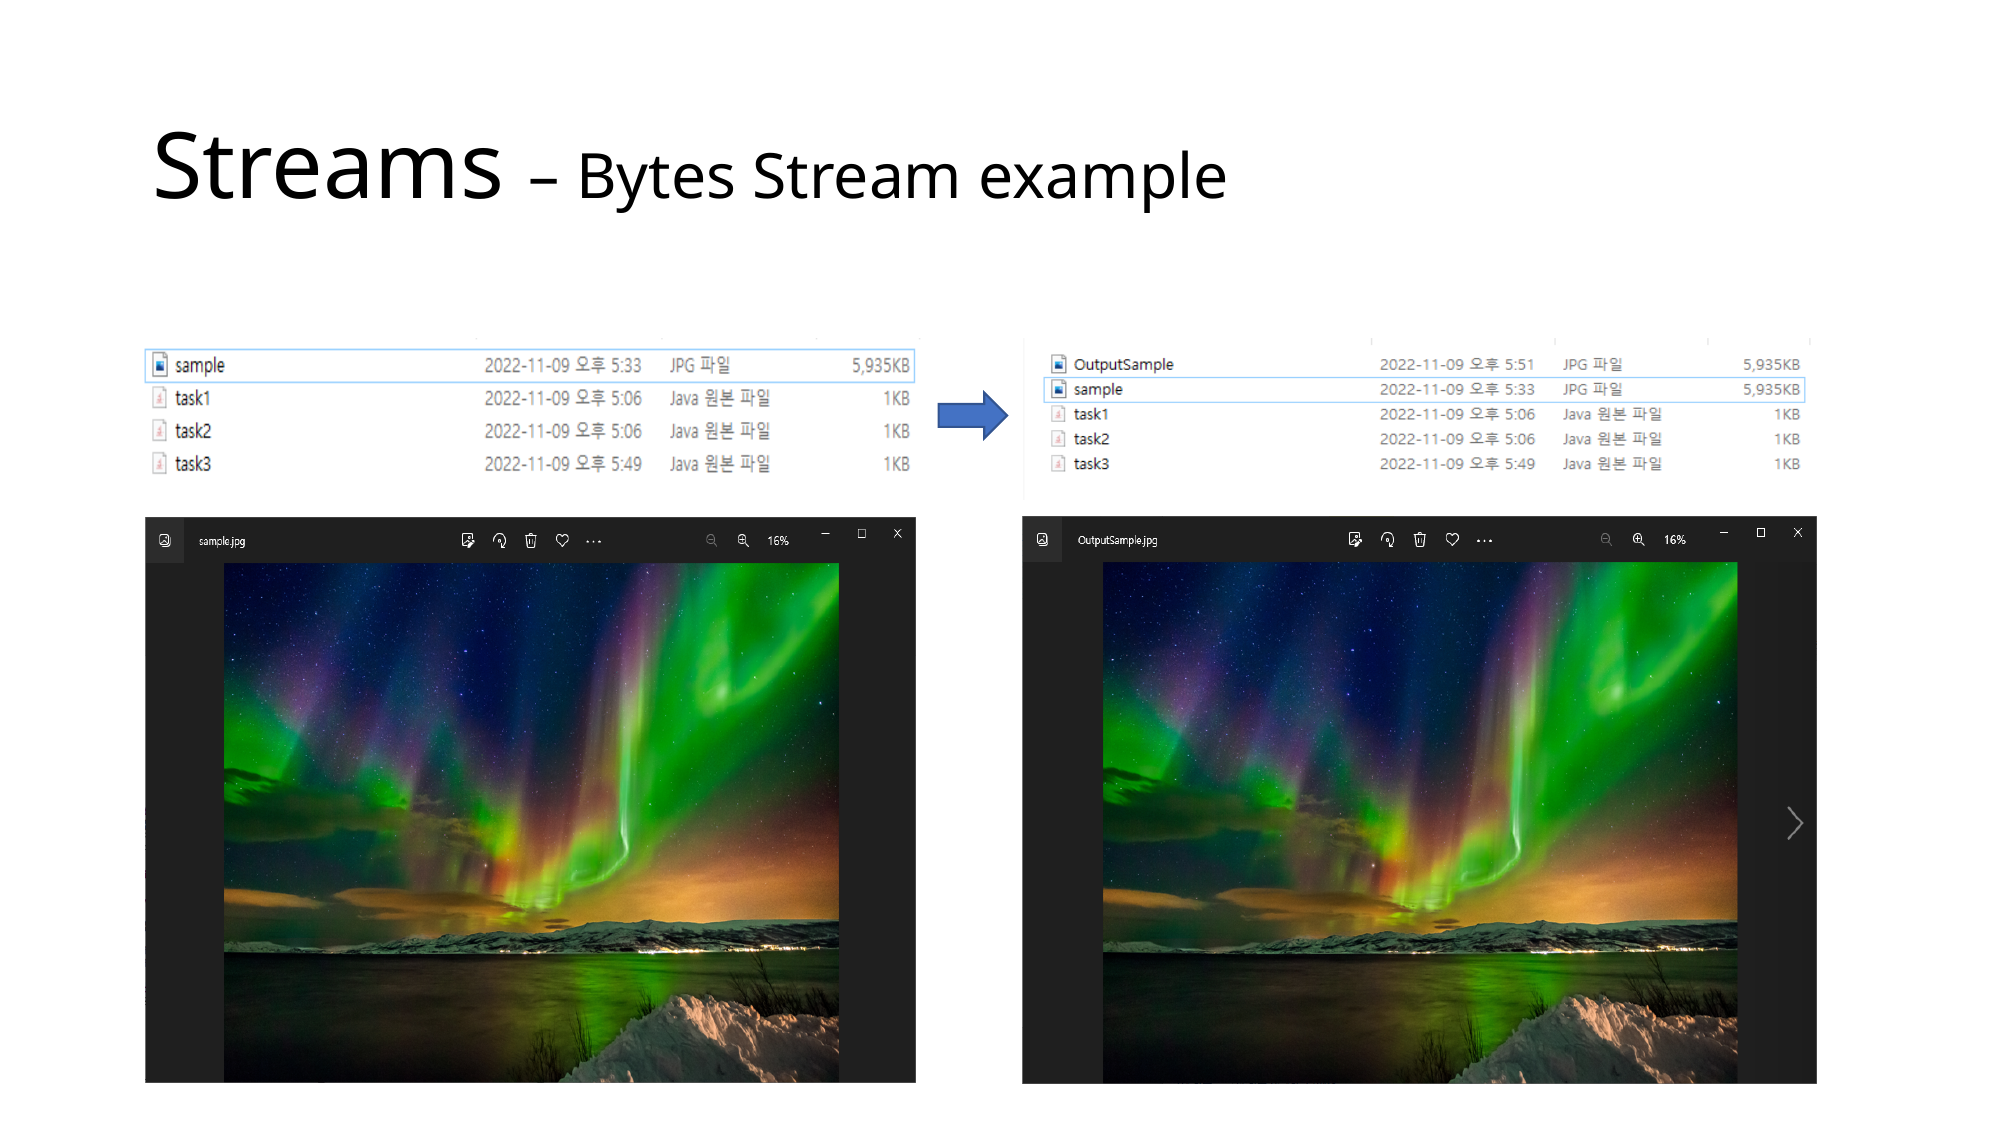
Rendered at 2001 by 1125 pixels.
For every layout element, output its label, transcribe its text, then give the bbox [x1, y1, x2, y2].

text_box [937, 390, 1009, 441]
picture [1022, 516, 1817, 1084]
title Streams – Bytes Stream example [137, 59, 1863, 278]
picture [137, 338, 932, 493]
picture [145, 517, 916, 1084]
picture [1022, 338, 1817, 500]
